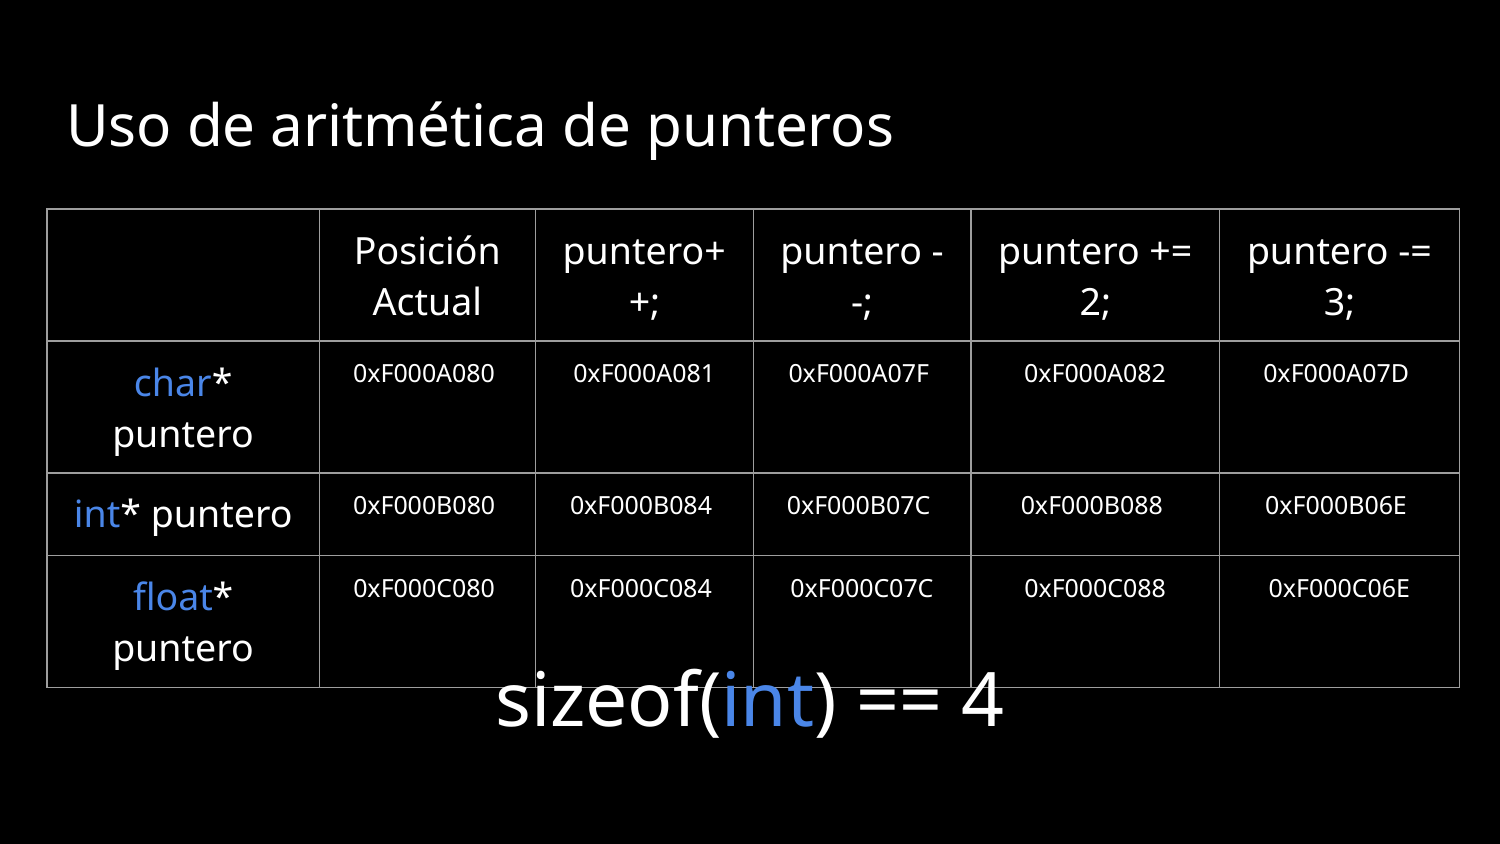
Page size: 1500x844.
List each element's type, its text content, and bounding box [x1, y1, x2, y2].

table_header puntero += 2; [972, 210, 1219, 340]
table_cell char* puntero [48, 342, 319, 472]
table_cell 0xF000C07C [754, 556, 970, 636]
title Uso de aritmética de punteros [51, 72, 1449, 167]
table_header Posición Actual [320, 210, 535, 340]
table_cell float* puntero [48, 556, 319, 687]
table_cell 0xF000A081 [536, 342, 753, 472]
table_header puntero++; [536, 210, 753, 340]
table_cell 0xF000C088 [972, 556, 1219, 636]
table_header puntero -= 3; [1220, 210, 1459, 340]
table_cell 0xF000B07C [754, 474, 970, 555]
table_header puntero - -; [754, 210, 970, 340]
table_header [48, 210, 319, 340]
table_cell 0xF000A082 [972, 342, 1219, 472]
table_cell 0xF000C084 [536, 556, 753, 634]
table_cell 0xF000C06E [1220, 556, 1459, 687]
table_cell int* puntero [48, 474, 319, 555]
table_cell 0xF000B06E [1220, 474, 1459, 555]
table_cell 0xF000B080 [320, 474, 535, 555]
table_cell 0xF000A07D [1220, 342, 1459, 472]
table_cell 0xF000C080 [320, 556, 535, 634]
table_cell 0xF000A080 [320, 342, 535, 472]
table_cell 0xF000B088 [972, 474, 1219, 555]
table_cell 0xF000A07F [754, 342, 970, 472]
table_cell 0xF000B084 [536, 474, 753, 555]
title sizeof(int) == 4 [51, 636, 1449, 731]
